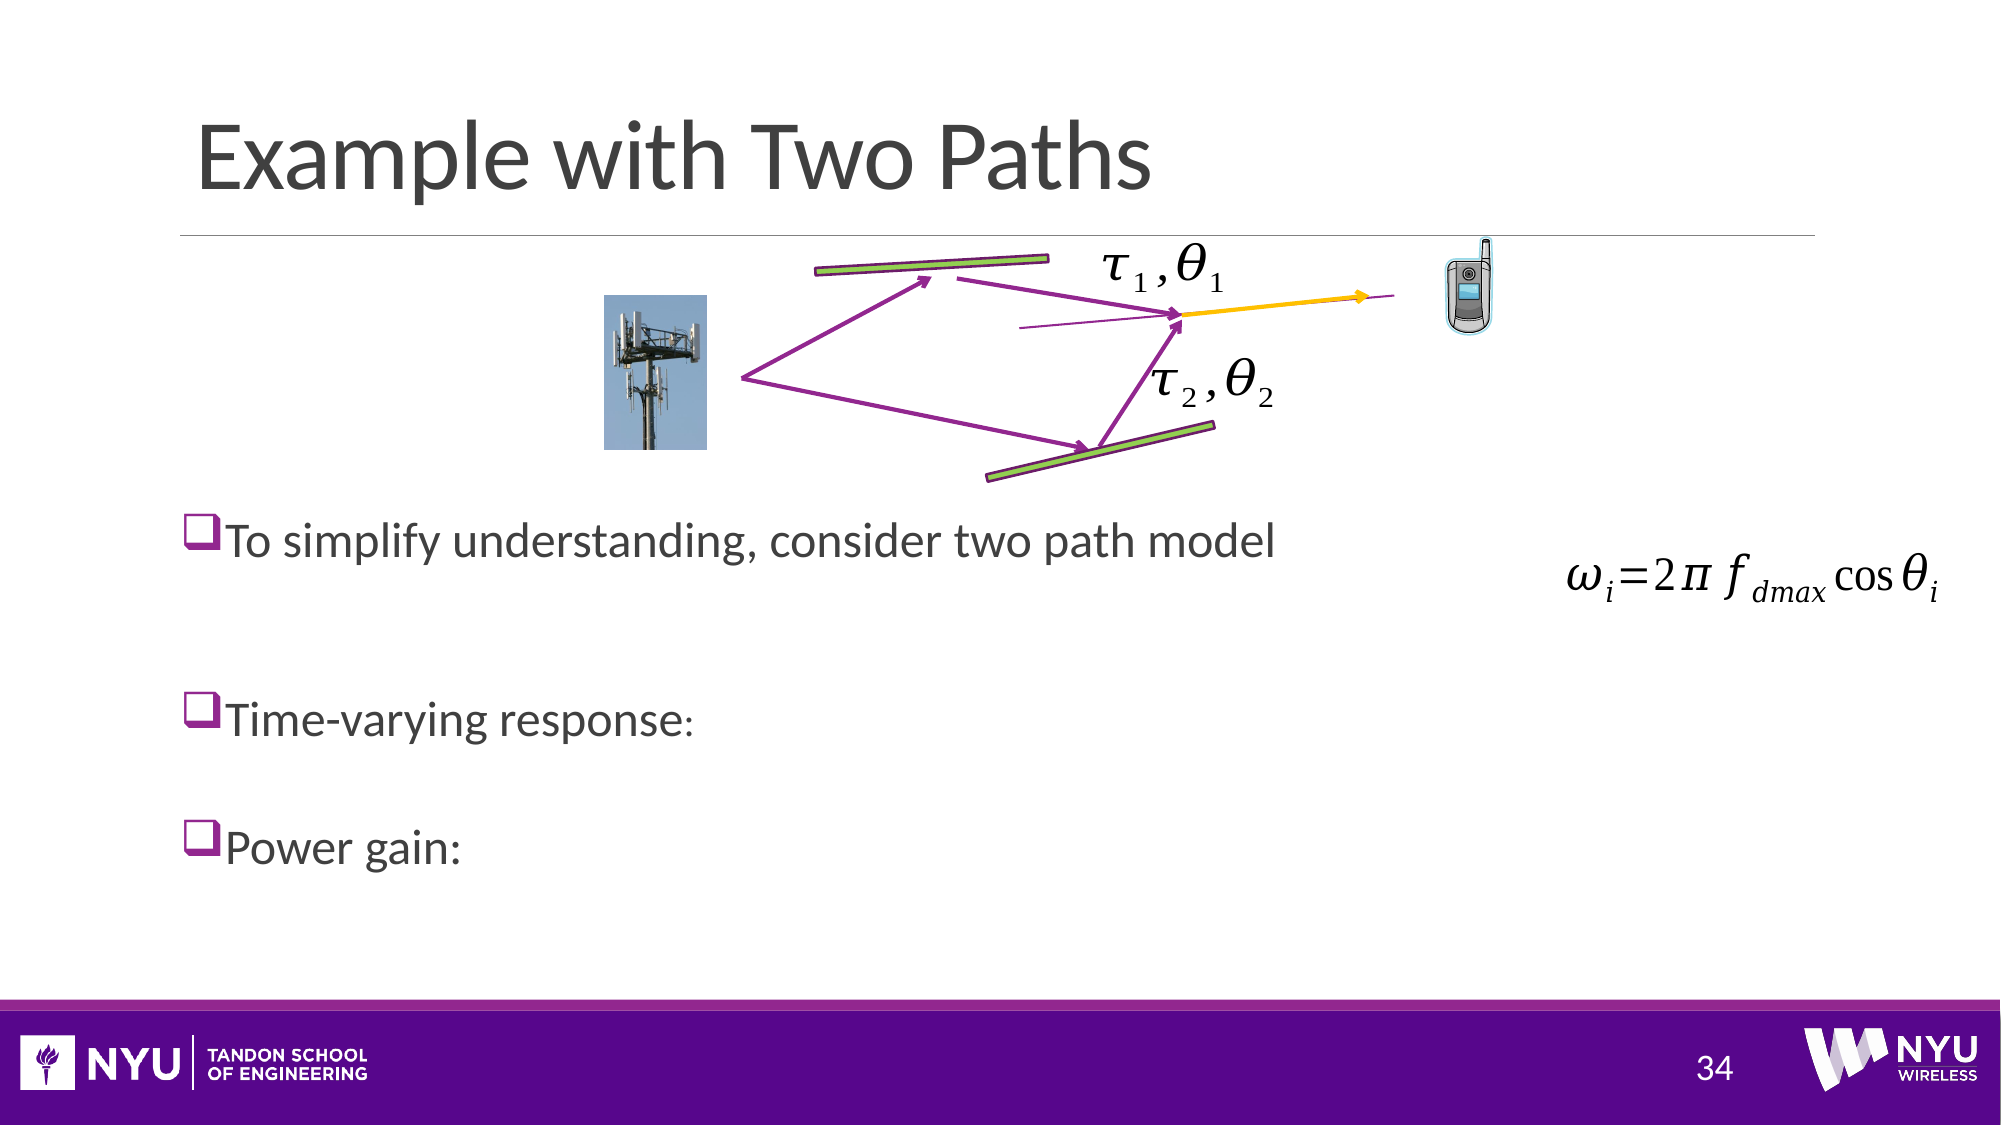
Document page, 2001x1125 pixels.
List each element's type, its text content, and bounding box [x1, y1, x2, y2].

picture [1443, 235, 1495, 337]
title Example with Two Paths [180, 47, 1830, 218]
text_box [741, 377, 1090, 450]
text_box [1211, 419, 1216, 431]
text_box [813, 253, 1050, 273]
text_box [741, 276, 933, 376]
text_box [956, 277, 1183, 316]
text_box [984, 434, 1197, 483]
picture [603, 294, 708, 450]
slide_number 34 [1533, 1035, 1749, 1096]
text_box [1181, 294, 1370, 316]
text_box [1076, 342, 1206, 426]
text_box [1018, 294, 1395, 329]
